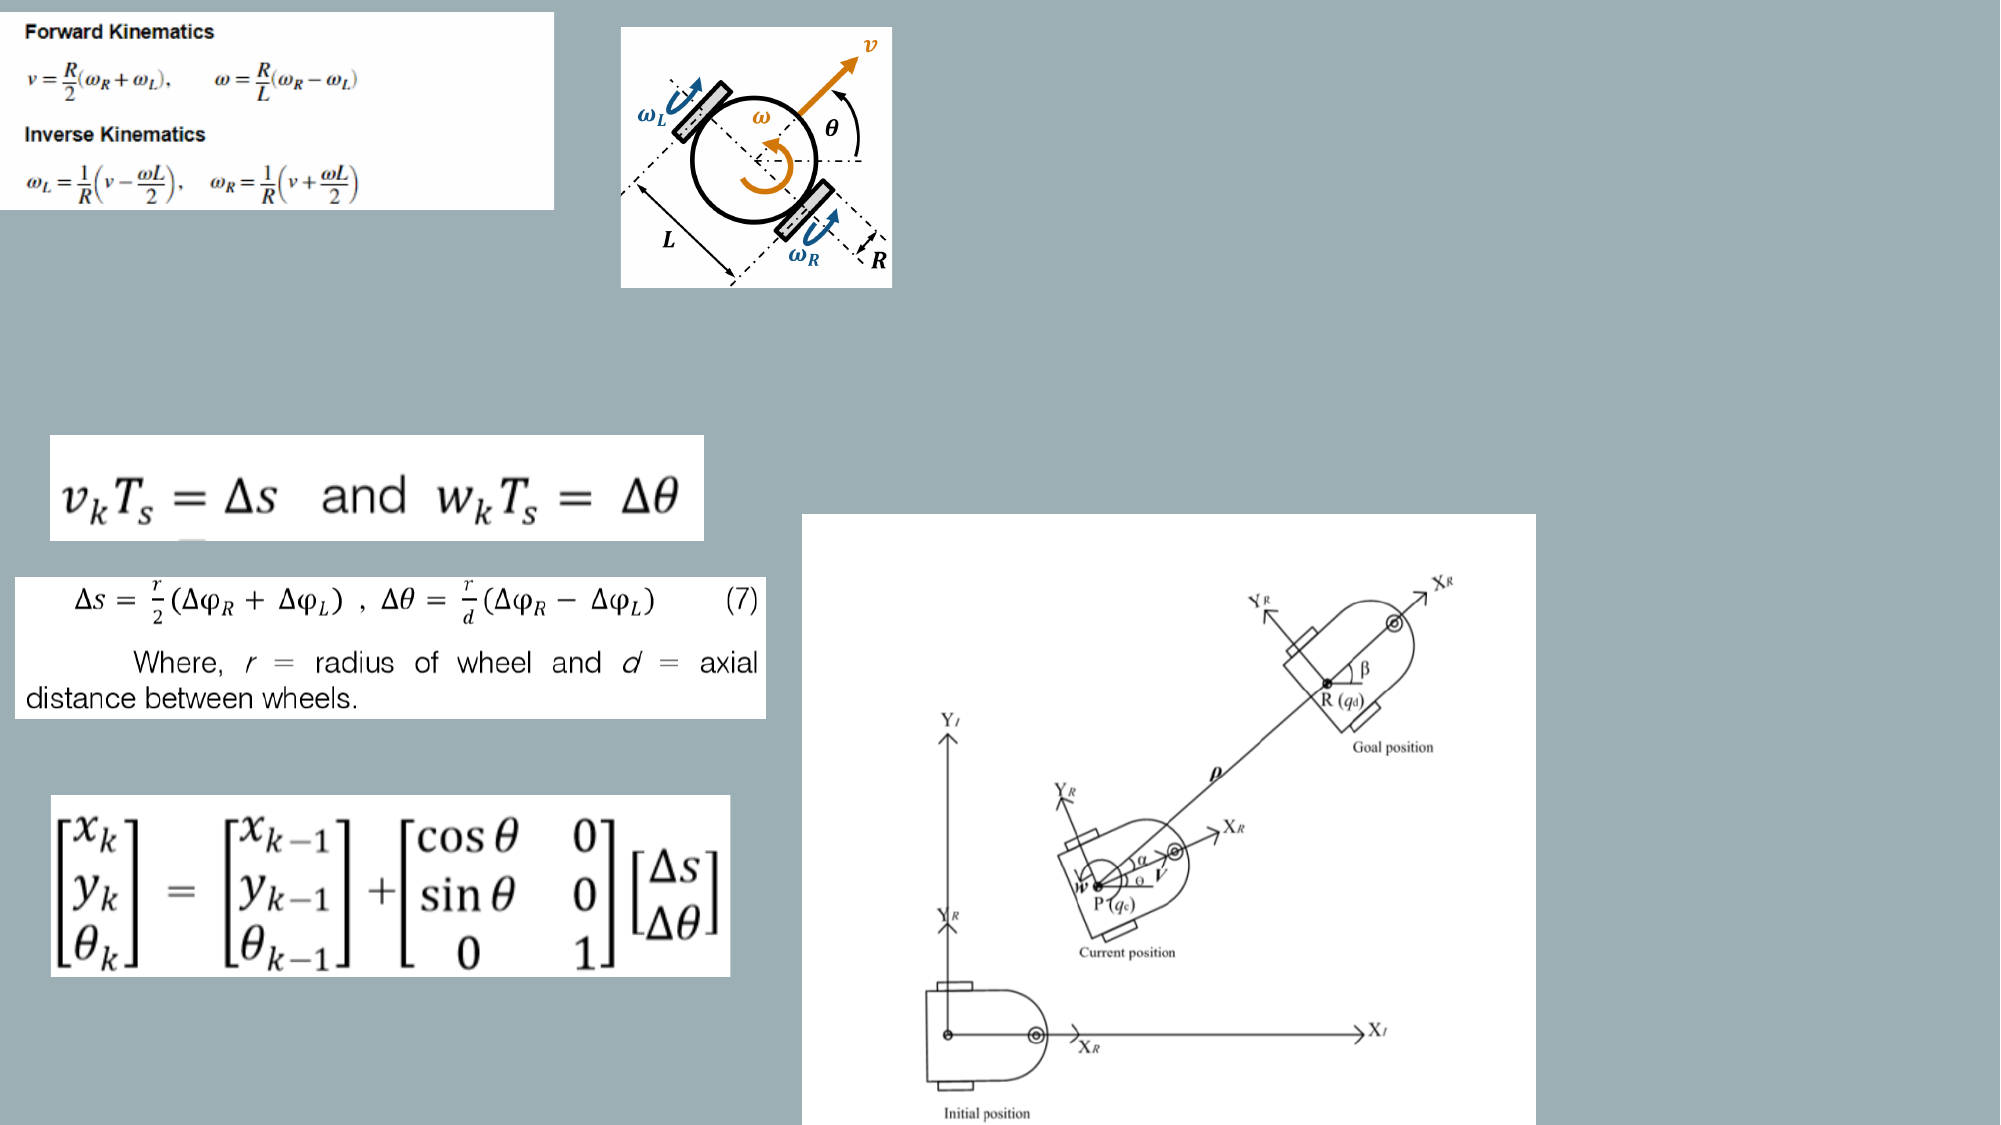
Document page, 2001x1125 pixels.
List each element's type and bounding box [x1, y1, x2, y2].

picture [0, 12, 555, 210]
picture [802, 514, 1536, 1125]
picture [50, 795, 731, 977]
picture [15, 577, 766, 719]
picture [50, 435, 704, 541]
picture [620, 27, 893, 288]
